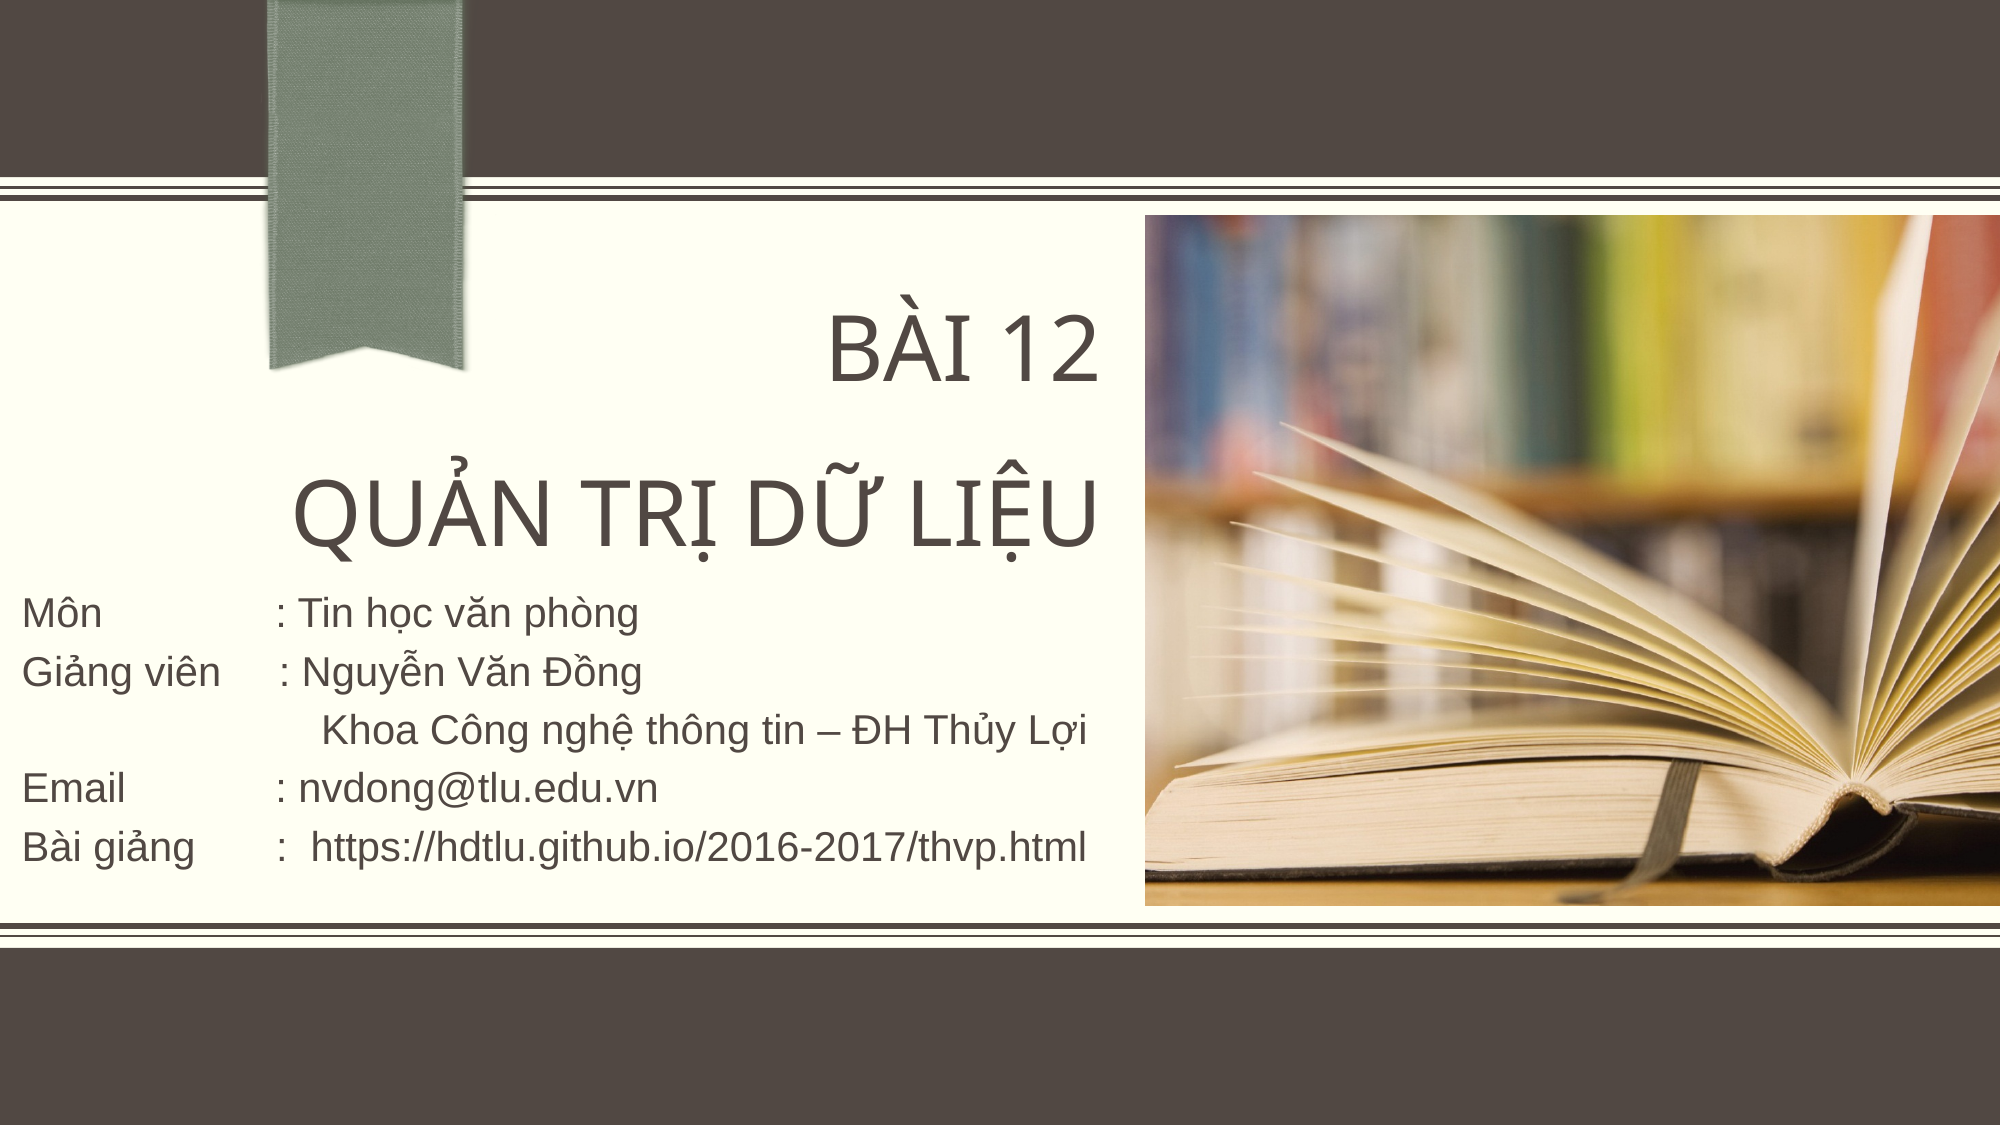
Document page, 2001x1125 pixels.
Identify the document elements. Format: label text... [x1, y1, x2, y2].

picture [1145, 214, 2000, 906]
text_box Môn : Tin học văn phòng Giảng viên : Nguyễn Văn Đồng Khoa Công nghệ thông tin – ĐH Thủy Lợi Email : nvdong@tlu.edu.vn Bài giảng : https://hdtlu.github.io/2016-2017/thvp.html [6, 578, 1647, 968]
title BÀI 12 QUẢN TRỊ DỮ LIỆU [161, 217, 1103, 578]
